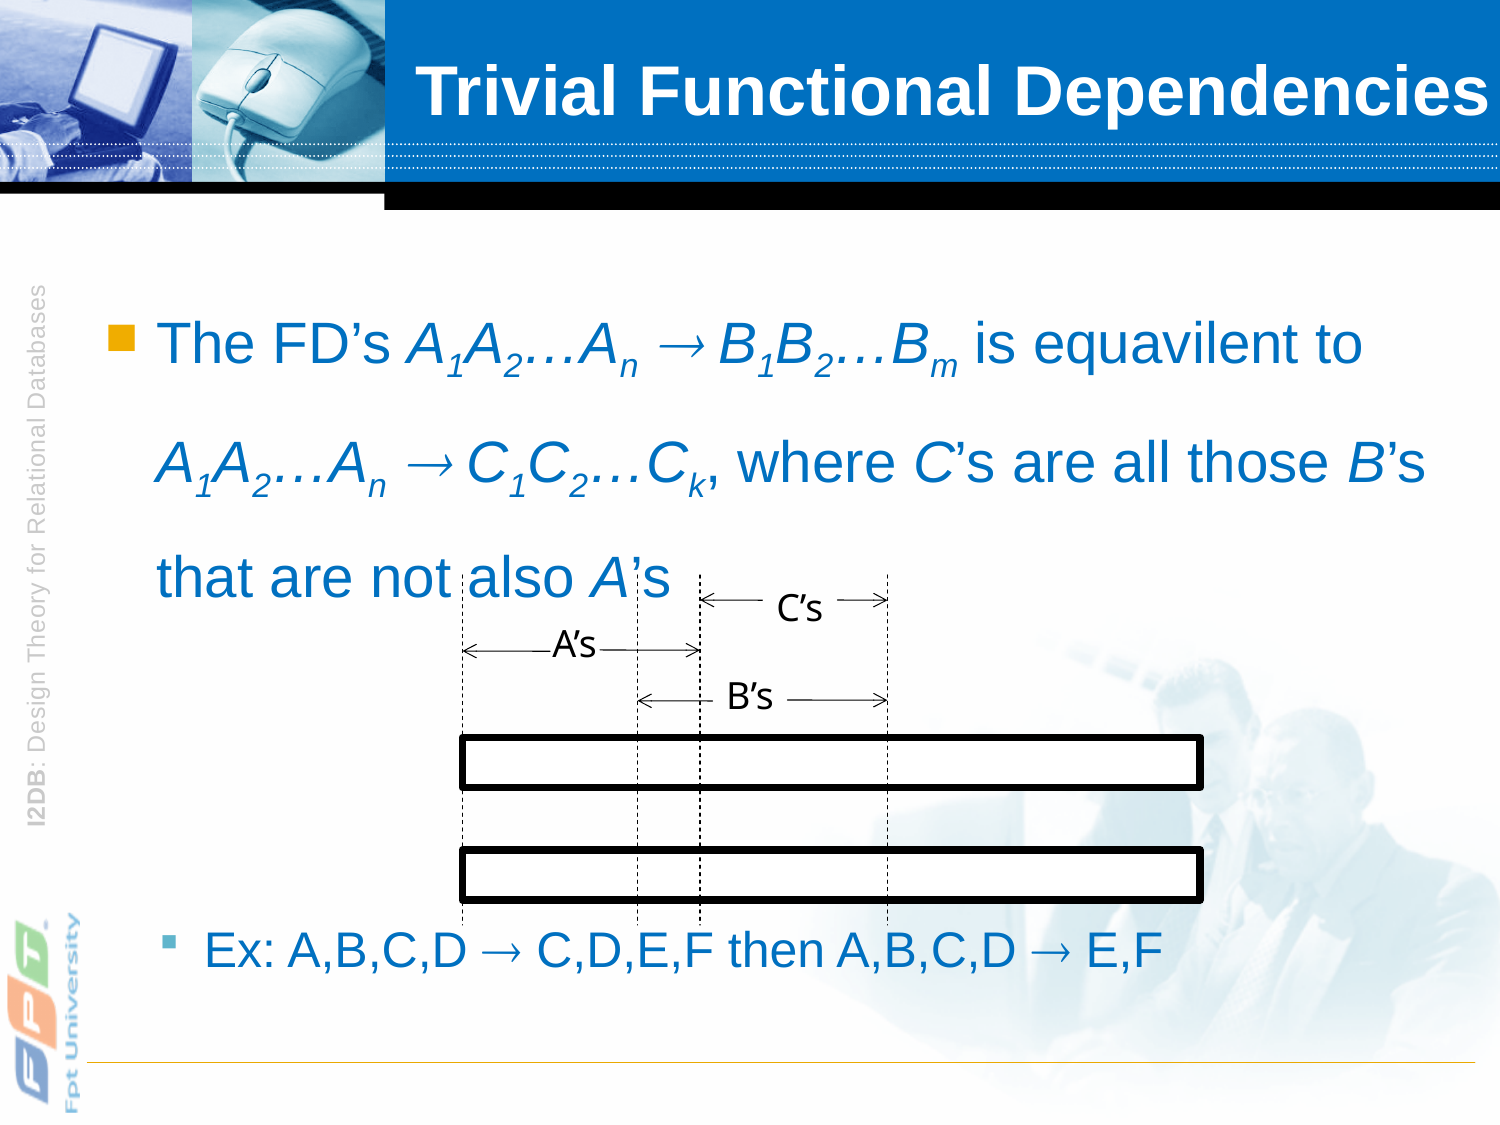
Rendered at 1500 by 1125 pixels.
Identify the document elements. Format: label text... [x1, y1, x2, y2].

text_box A’s [537, 612, 612, 673]
text_box B’s [711, 664, 789, 725]
picture [0, 0, 385, 181]
text_box [459, 734, 1204, 791]
title Fourth Normal Form [460, 751, 878, 759]
title Trivial Functional Dependencies [387, 0, 1500, 175]
text_box C’s [761, 576, 839, 637]
table_cell 2.40 [8, 913, 80, 1112]
picture [0, 194, 1500, 1125]
list The FD’s A1A2…An  B1B2…Bm is equavilent to A1A2…An  C1C2…Ck, where C’s are all those B’s that are not also A’s Ex: A,B,C,D  C,D,E,F then A,B,C,D  E,F [75, 249, 1463, 1009]
text_box [459, 846, 1204, 904]
